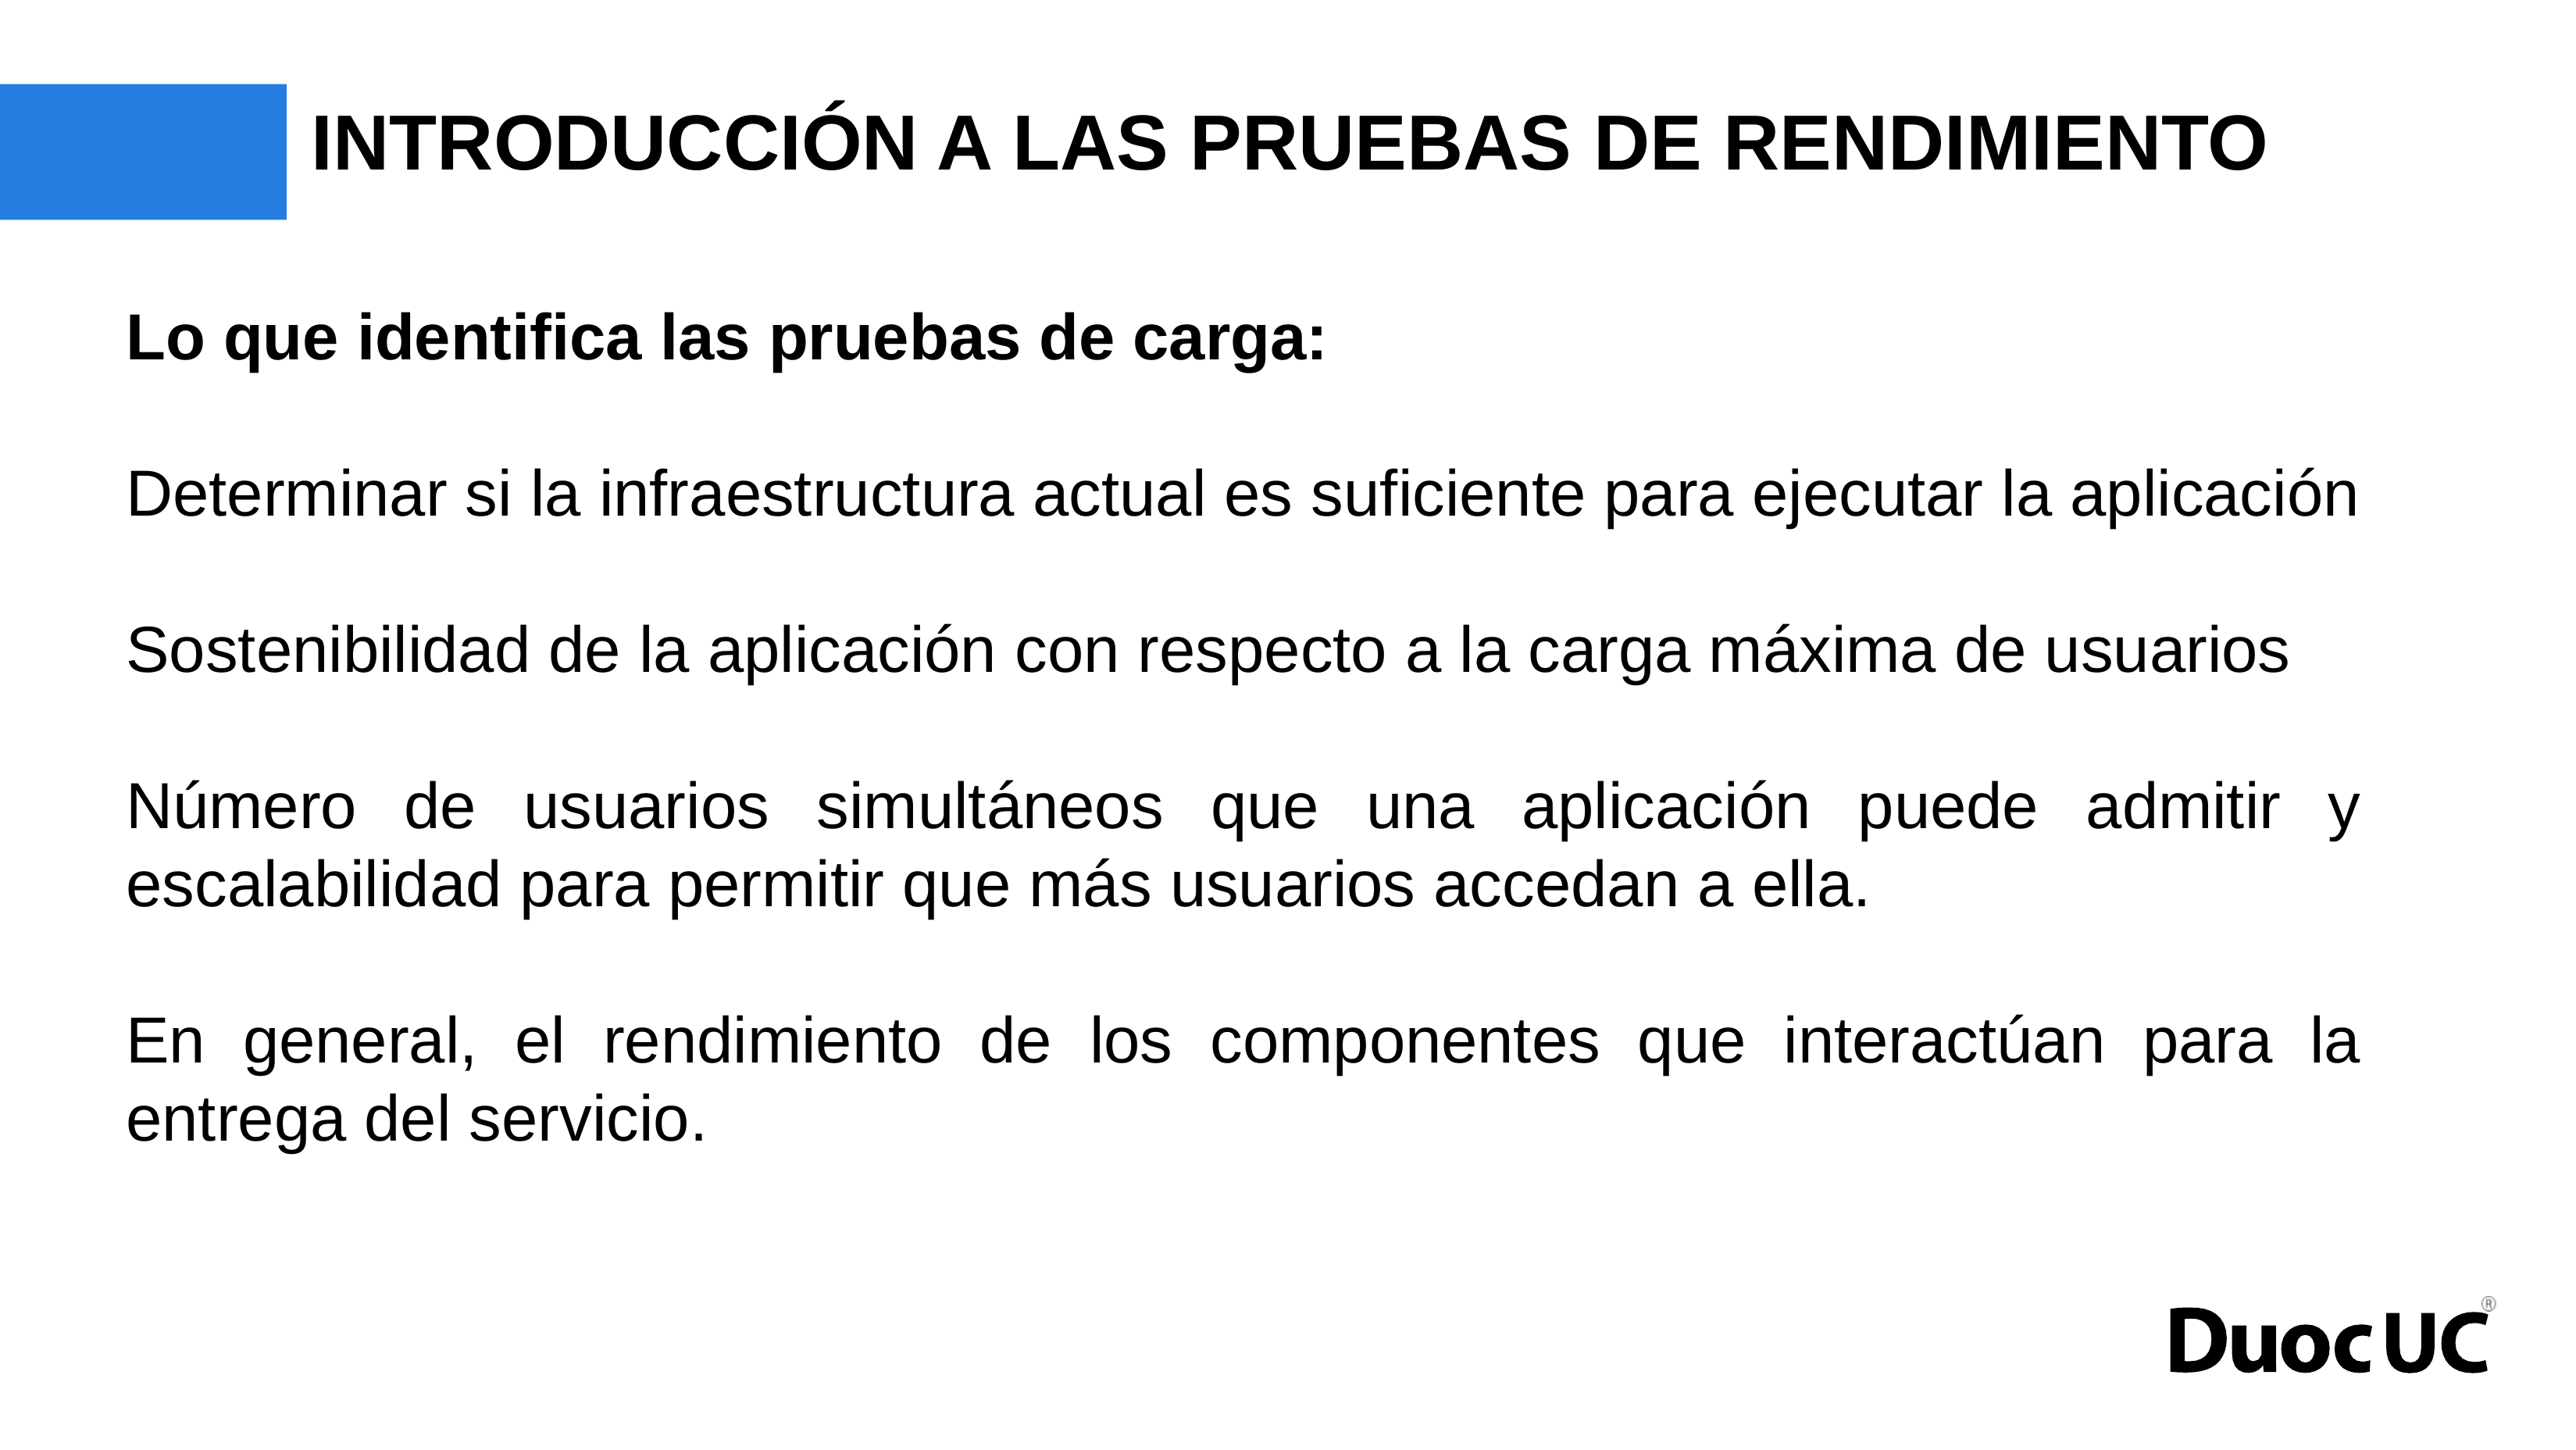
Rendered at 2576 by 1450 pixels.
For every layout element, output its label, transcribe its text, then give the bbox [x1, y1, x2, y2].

picture [2481, 1296, 2496, 1312]
text_box Lo que identifica las pruebas de carga: Determinar si la infraestructura actual es suficiente para ejecutar la aplicación Sostenibilidad de la aplicación con respecto a la carga máxima de usuarios Número de usuarios simultáneos que una aplicación puede admitir y escalabilidad para permitir que más usuarios accedan a ella. En general, el rendimiento de los componentes que interactúan para la entrega del servicio. [126, 295, 2362, 1155]
title INTRODUCCIÓN A LAS PRUEBAS DE RENDIMIENTO [311, 91, 2489, 187]
